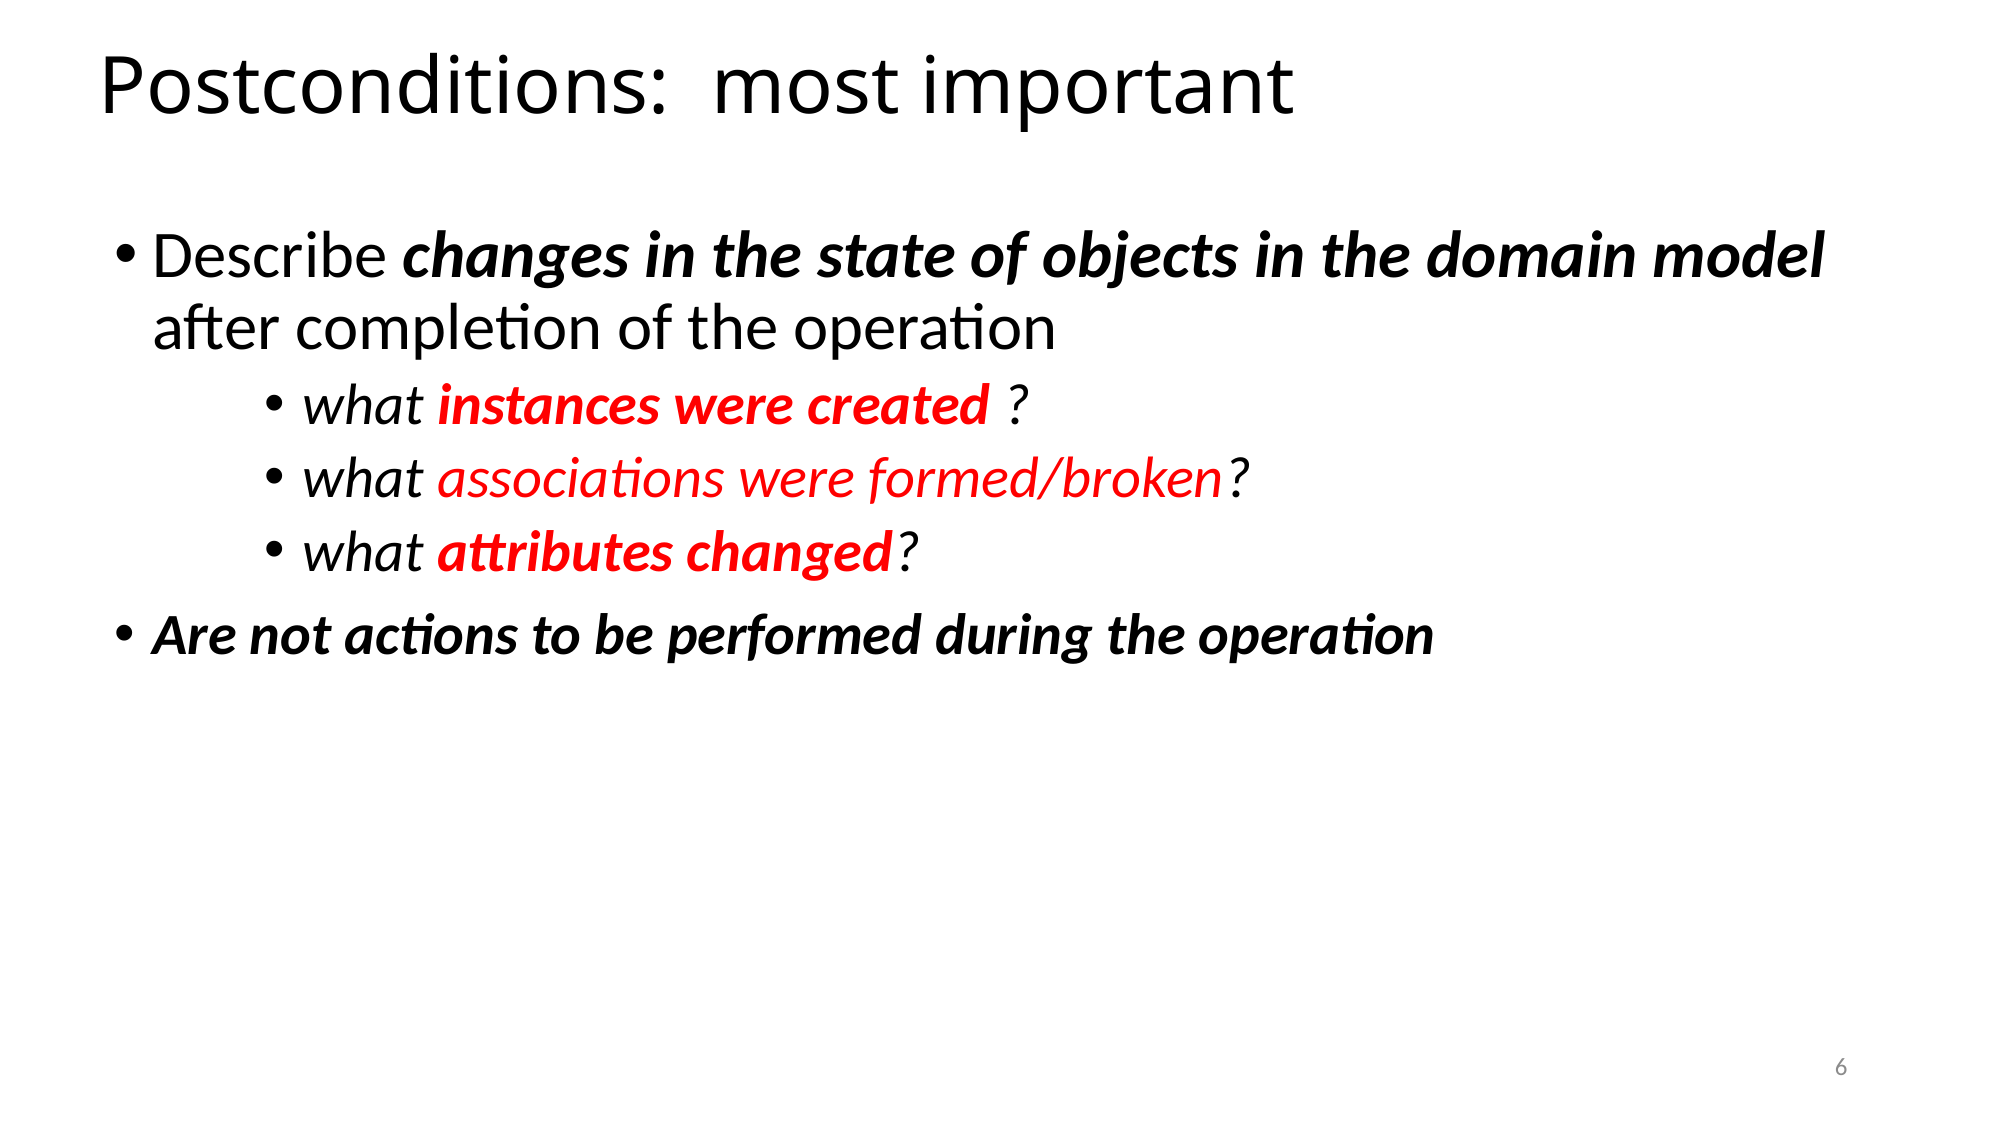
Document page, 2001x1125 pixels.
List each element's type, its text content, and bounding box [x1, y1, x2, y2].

list Describe changes in the state of objects in the domain model after completion of the operation what instances were created ? what associations were formed/broken? what attributes changed? Are not actions to be performed during the operation [99, 212, 1900, 1023]
slide_number 6 [1412, 1042, 1863, 1103]
title Postconditions: most important [83, 24, 1934, 150]
